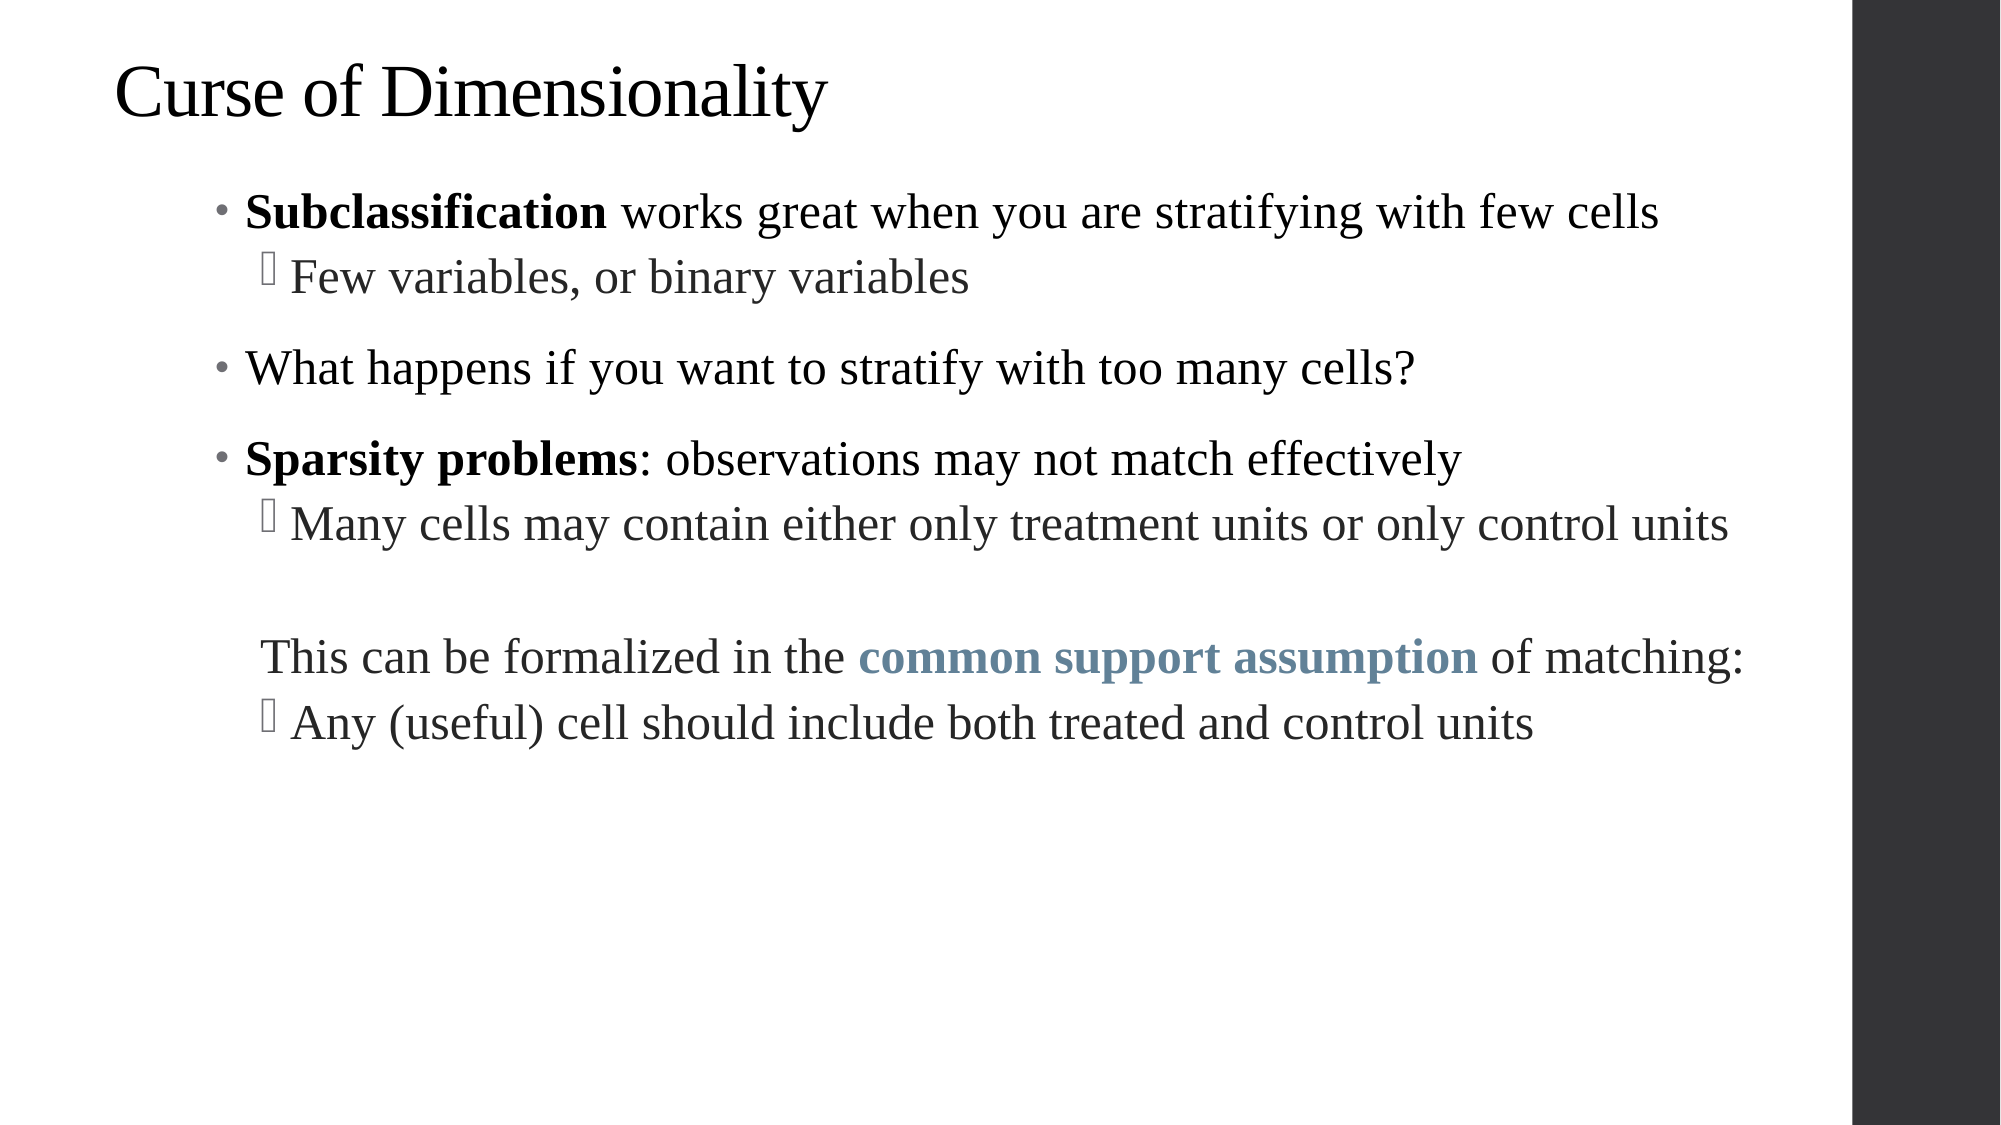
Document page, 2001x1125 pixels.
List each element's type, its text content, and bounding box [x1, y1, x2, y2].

title Curse of Dimensionality [99, 37, 1813, 140]
